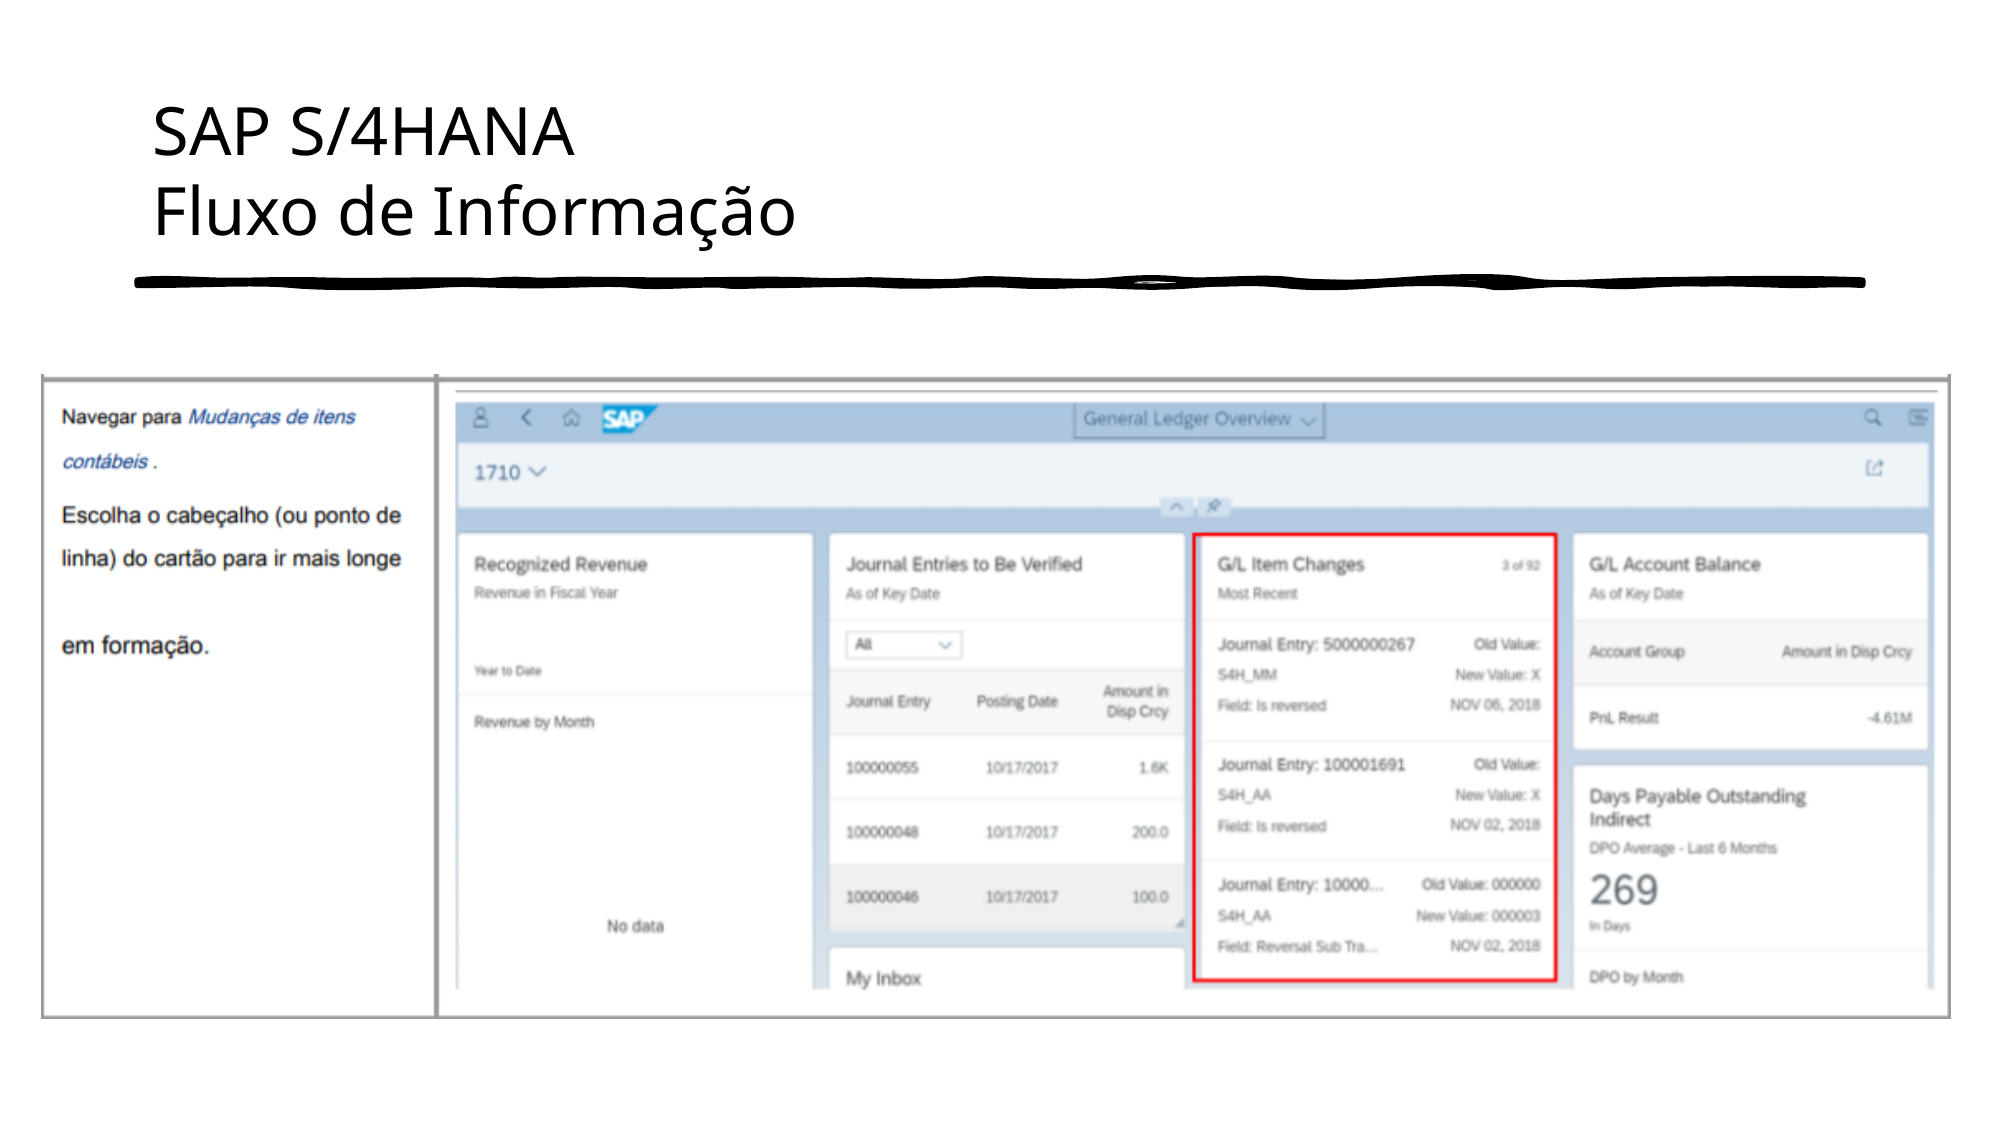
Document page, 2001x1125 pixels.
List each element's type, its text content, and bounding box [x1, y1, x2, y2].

title SAP S/4HANA Fluxo de Informação [137, 59, 1863, 278]
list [41, 374, 1951, 1019]
